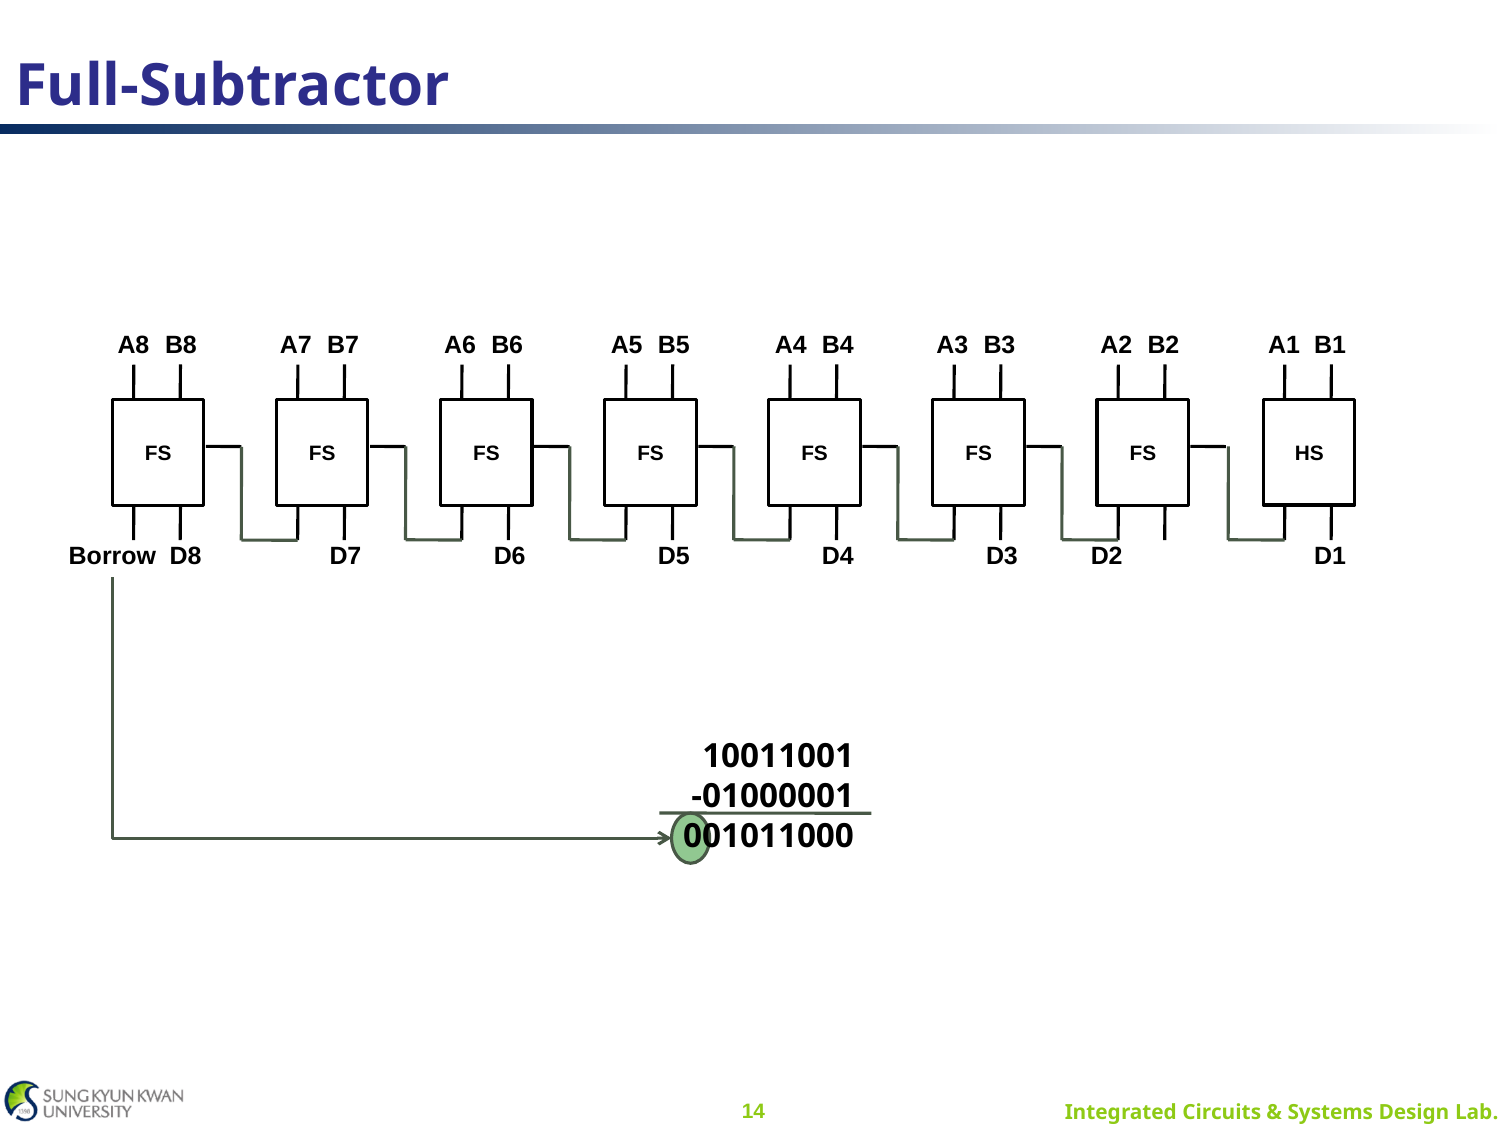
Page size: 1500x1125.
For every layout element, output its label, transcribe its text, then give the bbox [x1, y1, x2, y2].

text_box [52, 320, 1363, 579]
picture [3, 1080, 184, 1122]
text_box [261, 428, 523, 988]
text_box 10011001 -01000001 001011000 [668, 821, 869, 862]
text_box 10011001 -01000001 001011000 [668, 727, 869, 811]
title Full-Subtractor [0, 35, 1500, 130]
